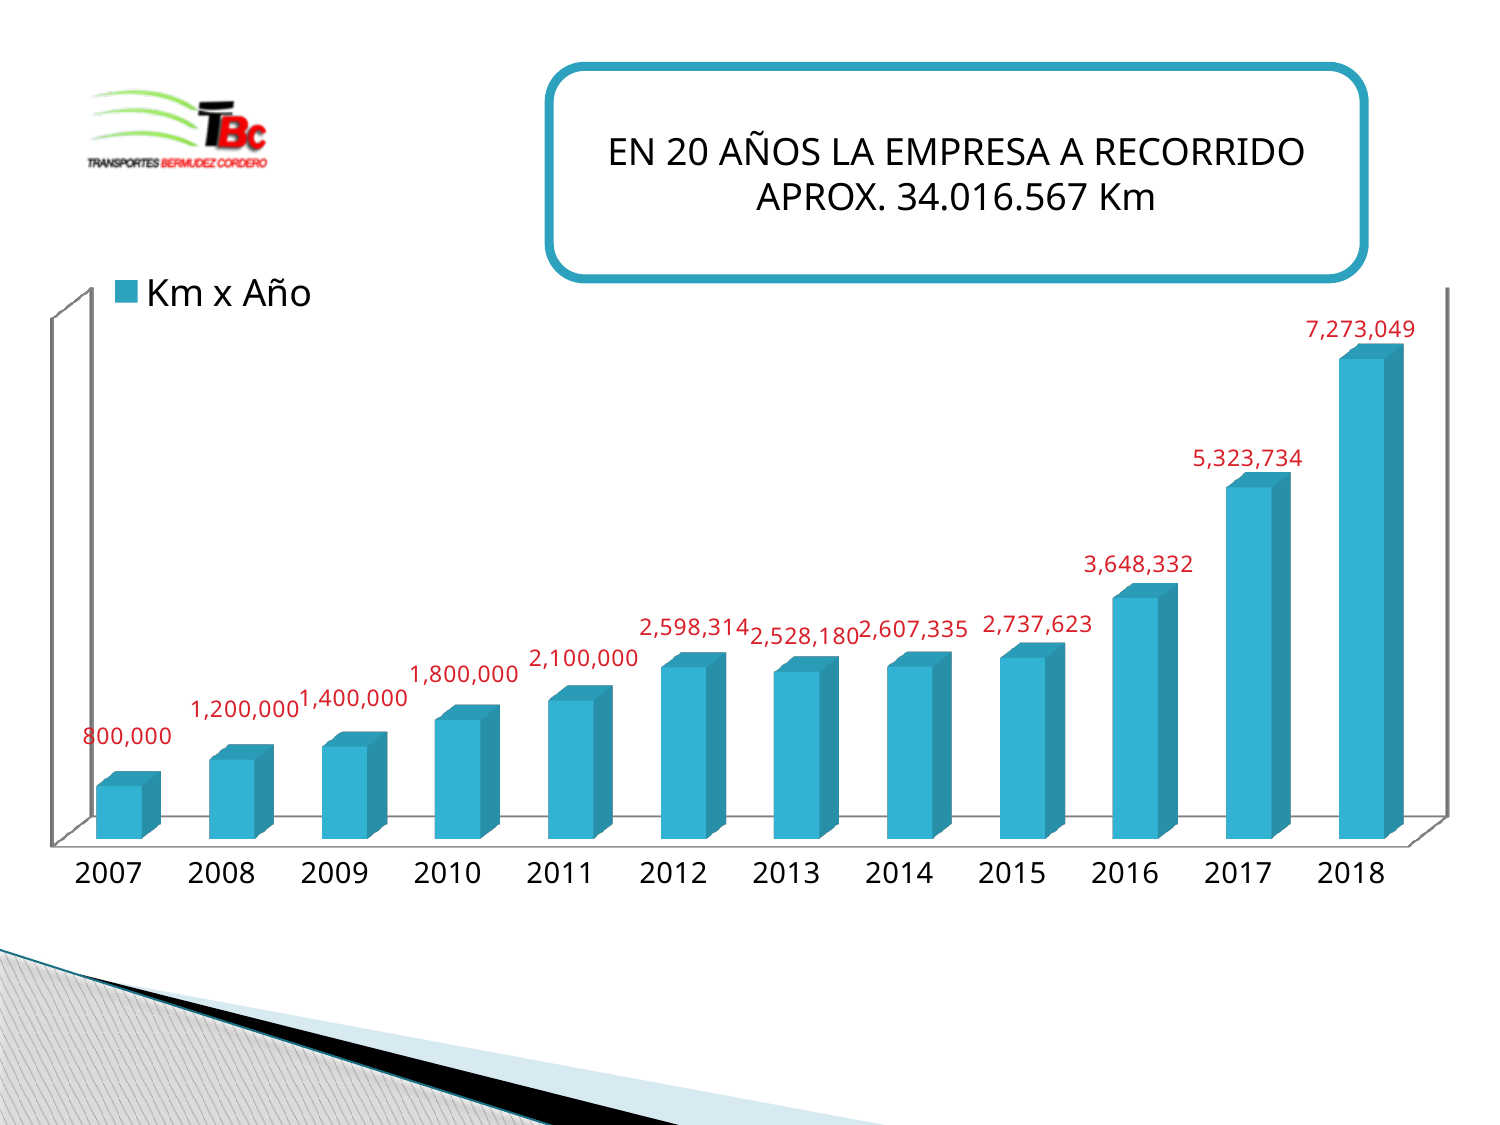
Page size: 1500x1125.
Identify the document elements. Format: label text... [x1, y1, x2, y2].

text_box EN 20 AÑOS LA EMPRESA A RECORRIDO APROX. 34.016.567 Km [544, 61, 1369, 196]
picture [76, 77, 278, 178]
chart [0, 196, 1500, 908]
